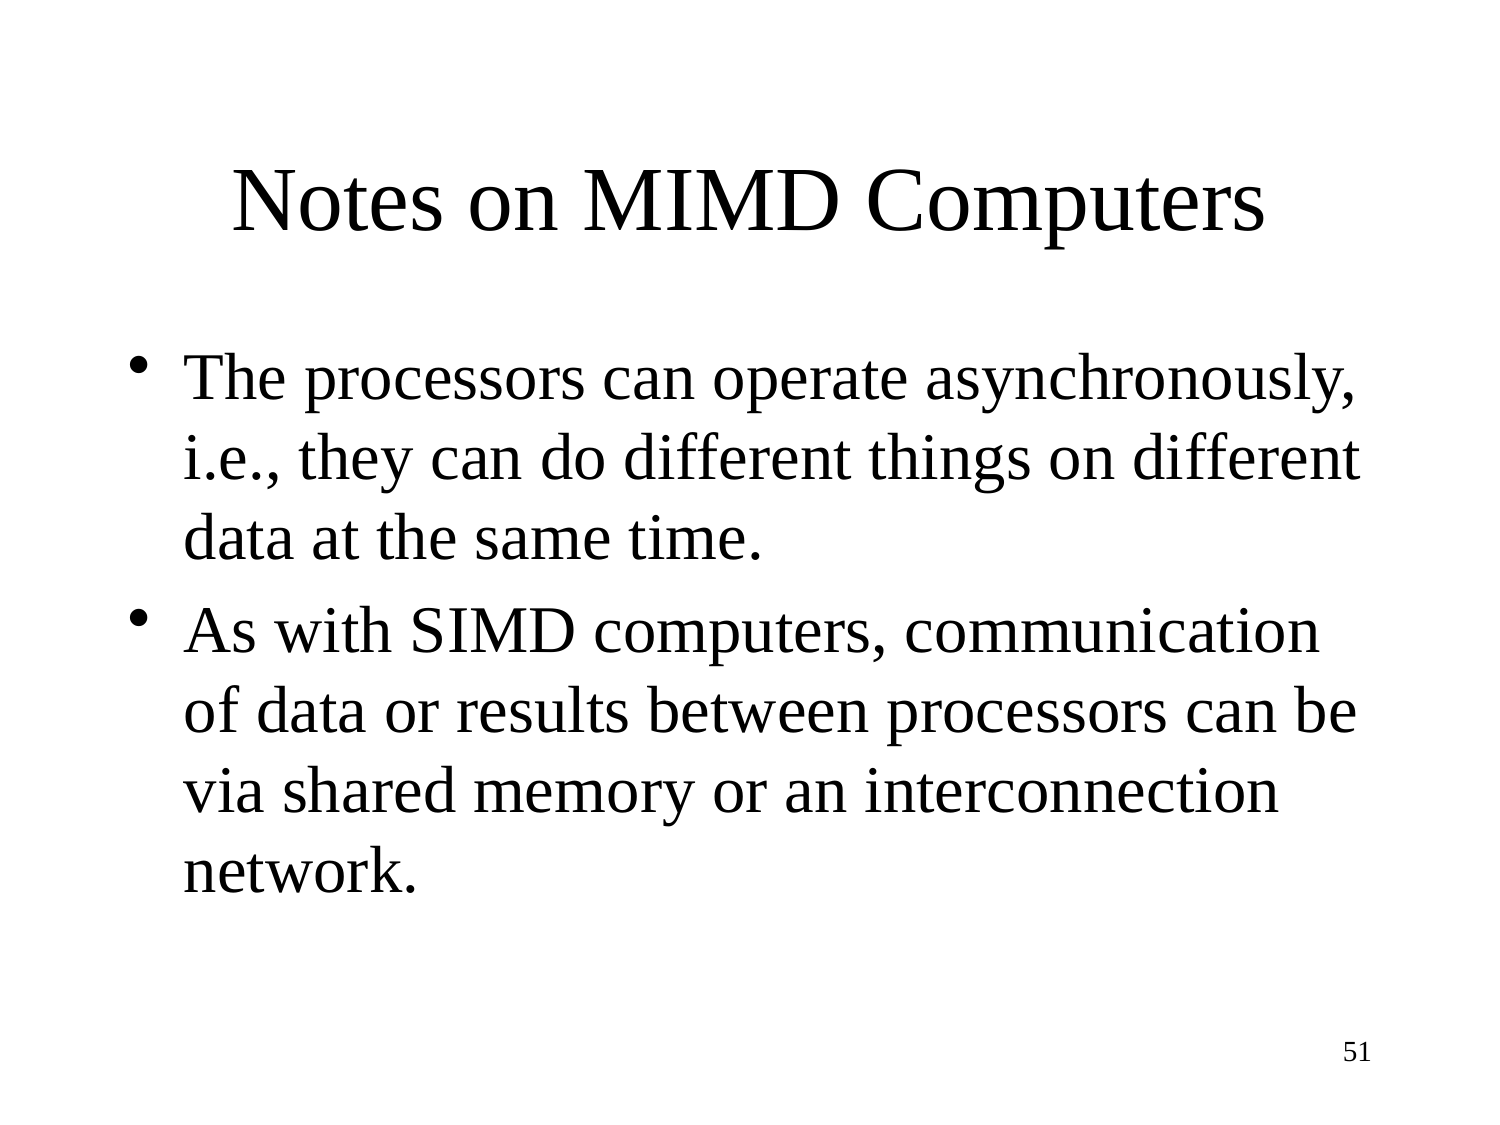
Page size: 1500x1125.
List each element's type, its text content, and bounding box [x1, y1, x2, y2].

title Notes on MIMD Computers [112, 99, 1388, 288]
list The processors can operate asynchronously, i.e., they can do different things on different data at the same time. As with SIMD computers, communication of data or results between processors can be via shared memory or an interconnection network. [112, 324, 1388, 1000]
slide_number 51 [1074, 1024, 1388, 1101]
